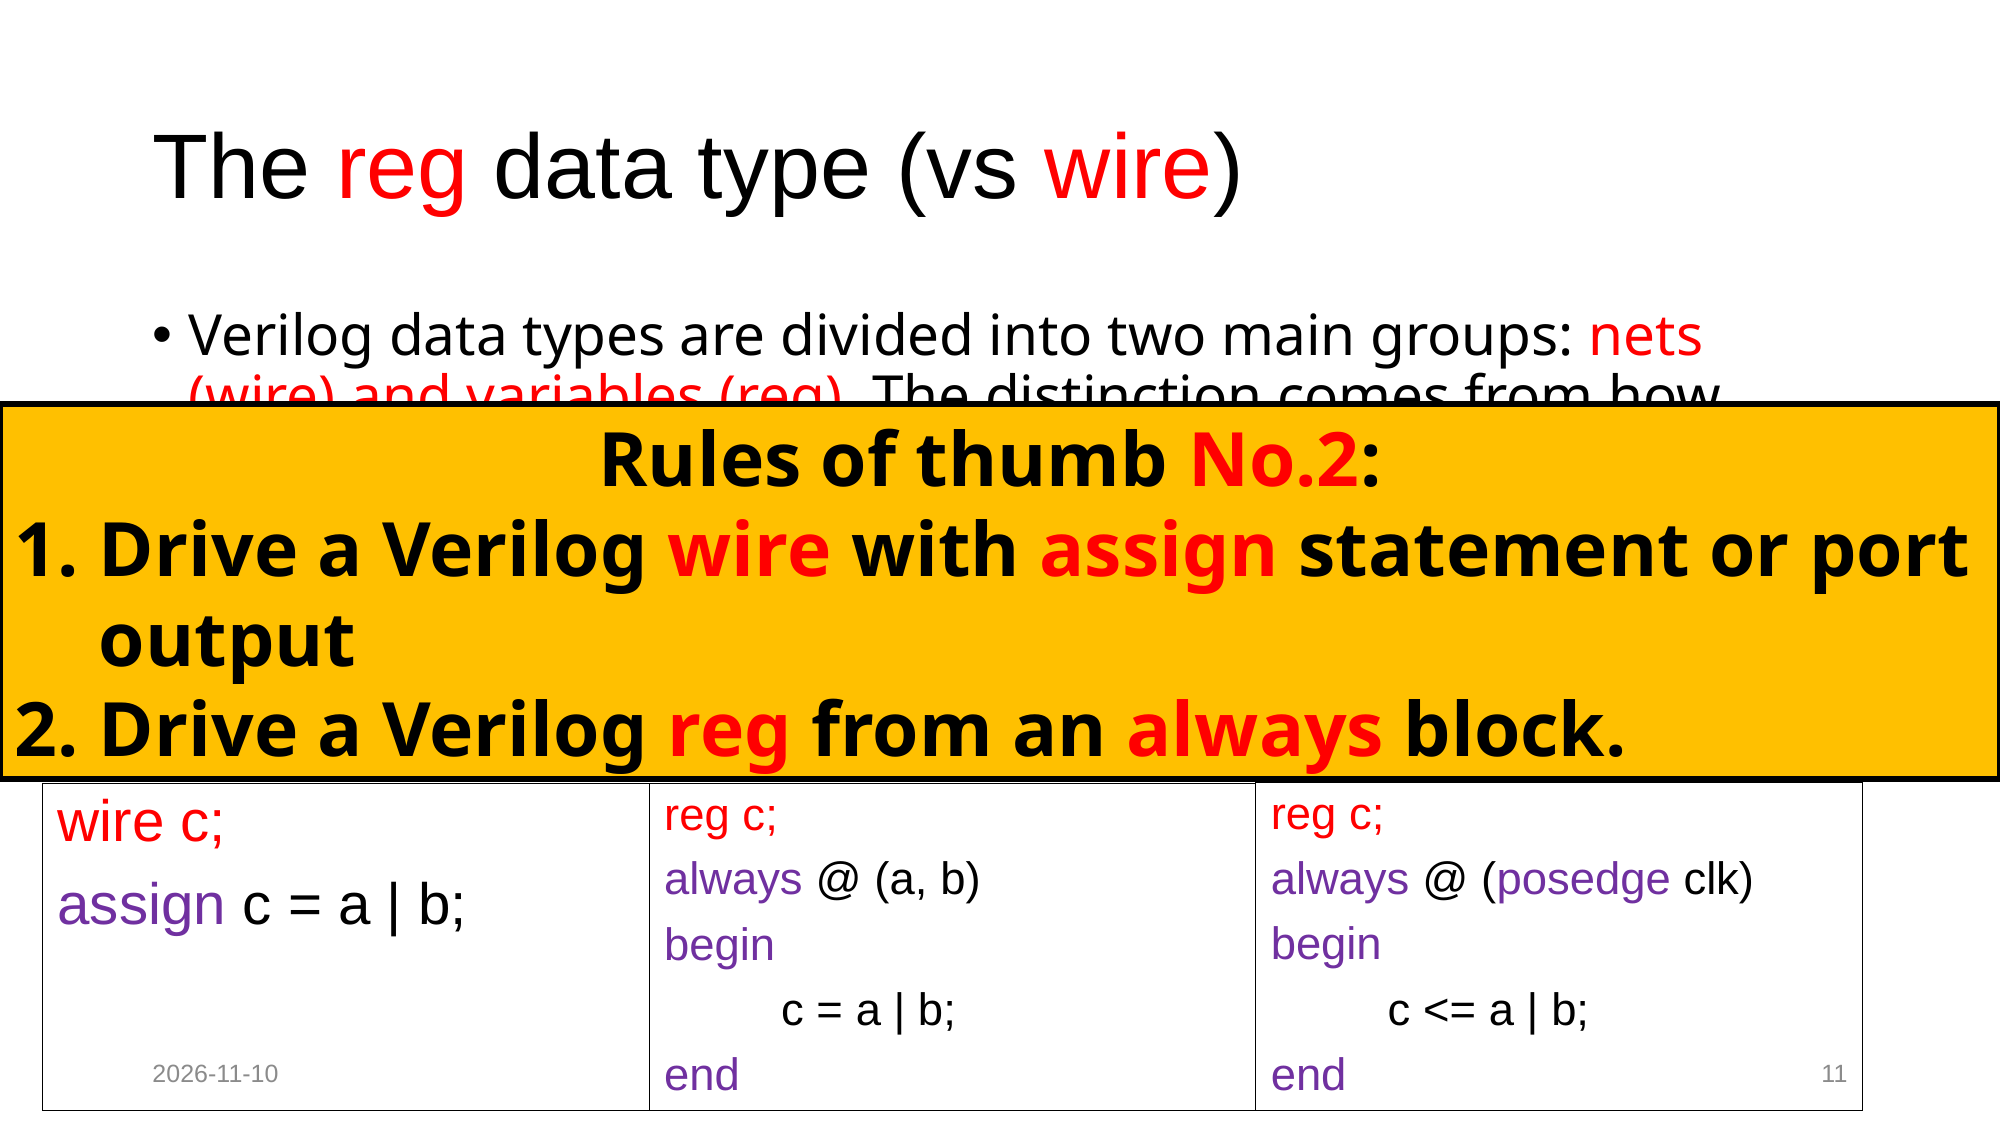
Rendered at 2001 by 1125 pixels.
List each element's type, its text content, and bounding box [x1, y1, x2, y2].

list Verilog data types are divided into two main groups: nets (wire) and variables (reg). The distinction comes from how they are intended to represent different hardware structures. A net (wire) data type represents a physical connection between structural entities. (Recall the my_module example) A variable (reg) data type represents a piece of storage. [137, 299, 1863, 404]
title The reg data type (vs wire) [137, 59, 1863, 278]
text_box wire c; assign c = a | b; [42, 783, 650, 1111]
text_box reg c; always @ (posedge clk) begin c <= a | b; end [1255, 782, 1863, 1111]
text_box Rules of thumb No.2: Drive a Verilog wire with assign statement or port output Drive a Verilog reg from an always block. [0, 404, 2000, 779]
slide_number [137, 1042, 588, 1103]
slide_number 11 [1412, 1042, 1863, 1103]
text_box reg c; always @ (a, b) begin c = a | b; end [650, 783, 1255, 1111]
